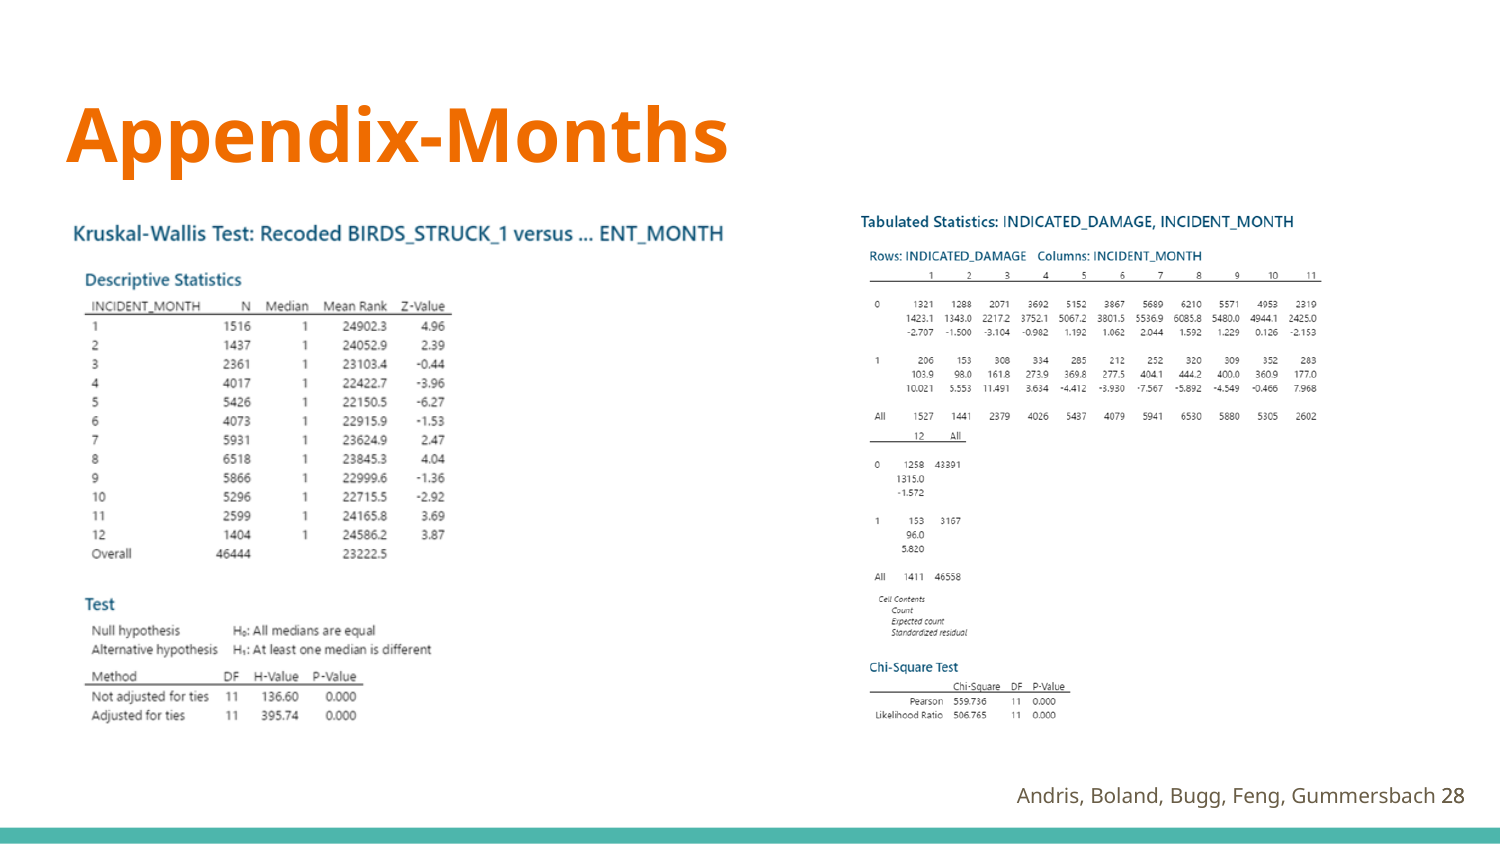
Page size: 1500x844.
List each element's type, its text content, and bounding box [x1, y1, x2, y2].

title Appendix-Months [51, 72, 1449, 189]
picture [843, 207, 1416, 736]
picture [50, 214, 824, 743]
slide_number Andris, Boland, Bugg, Feng, Gummersbach ‹#› [965, 764, 1480, 830]
